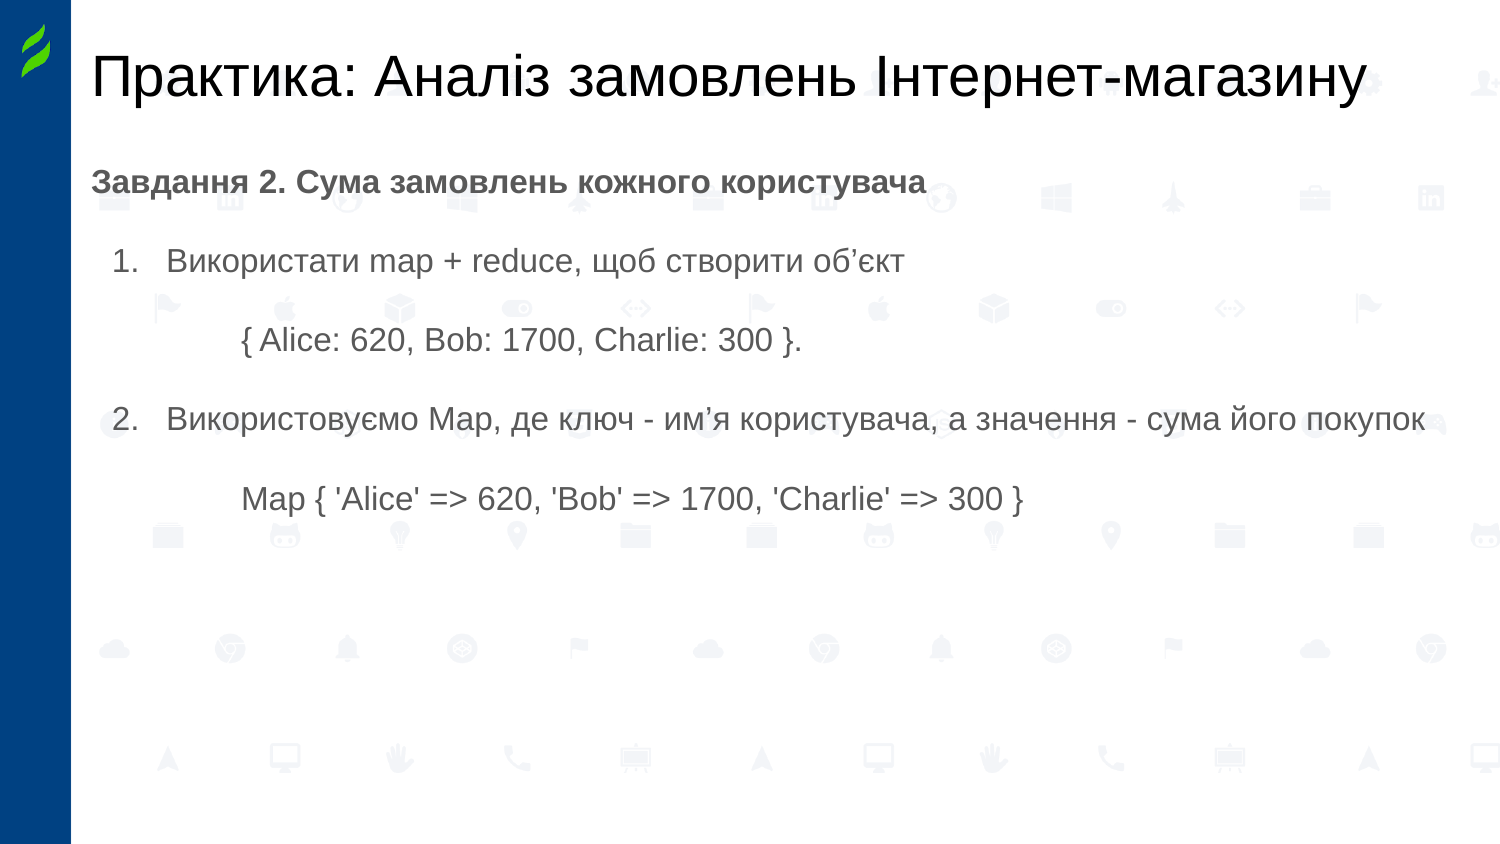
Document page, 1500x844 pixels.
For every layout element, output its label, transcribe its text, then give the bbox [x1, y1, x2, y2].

title Практика: Аналіз замовлень Інтернет-магазину [76, 23, 1474, 117]
list Завдання 2. Сума замовлень кожного користувача Використати map + reduce, щоб створити об’єкт { Alice: 620, Bob: 1700, Charlie: 300 }. Використовуємо Map, де ключ - им’я користувача, а значення - сума його покупок Map { 'Alice' => 620, 'Bob' => 1700, 'Charlie' => 300 } [76, 139, 1474, 630]
picture [0, 0, 1500, 844]
